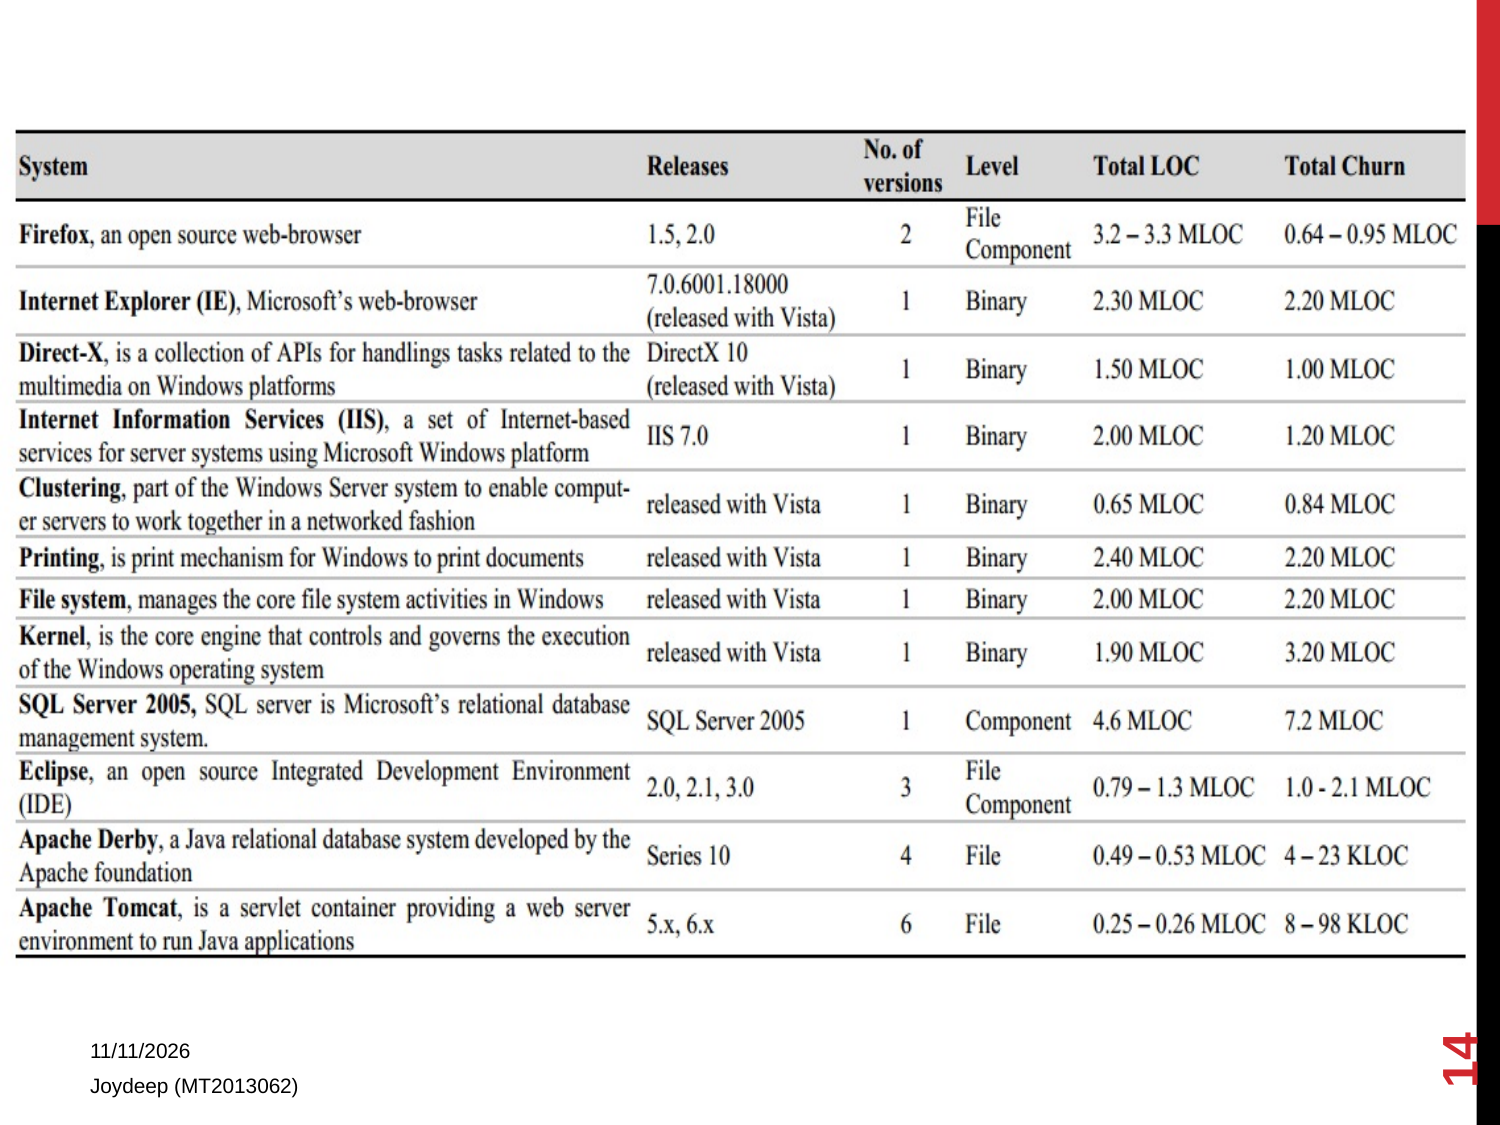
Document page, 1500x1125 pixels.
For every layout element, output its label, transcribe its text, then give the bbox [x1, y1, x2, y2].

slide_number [75, 1012, 638, 1063]
slide_number 14 [1427, 887, 1488, 1104]
picture [0, 111, 1476, 976]
footer Joydeep (MT2013062) [75, 1065, 638, 1112]
